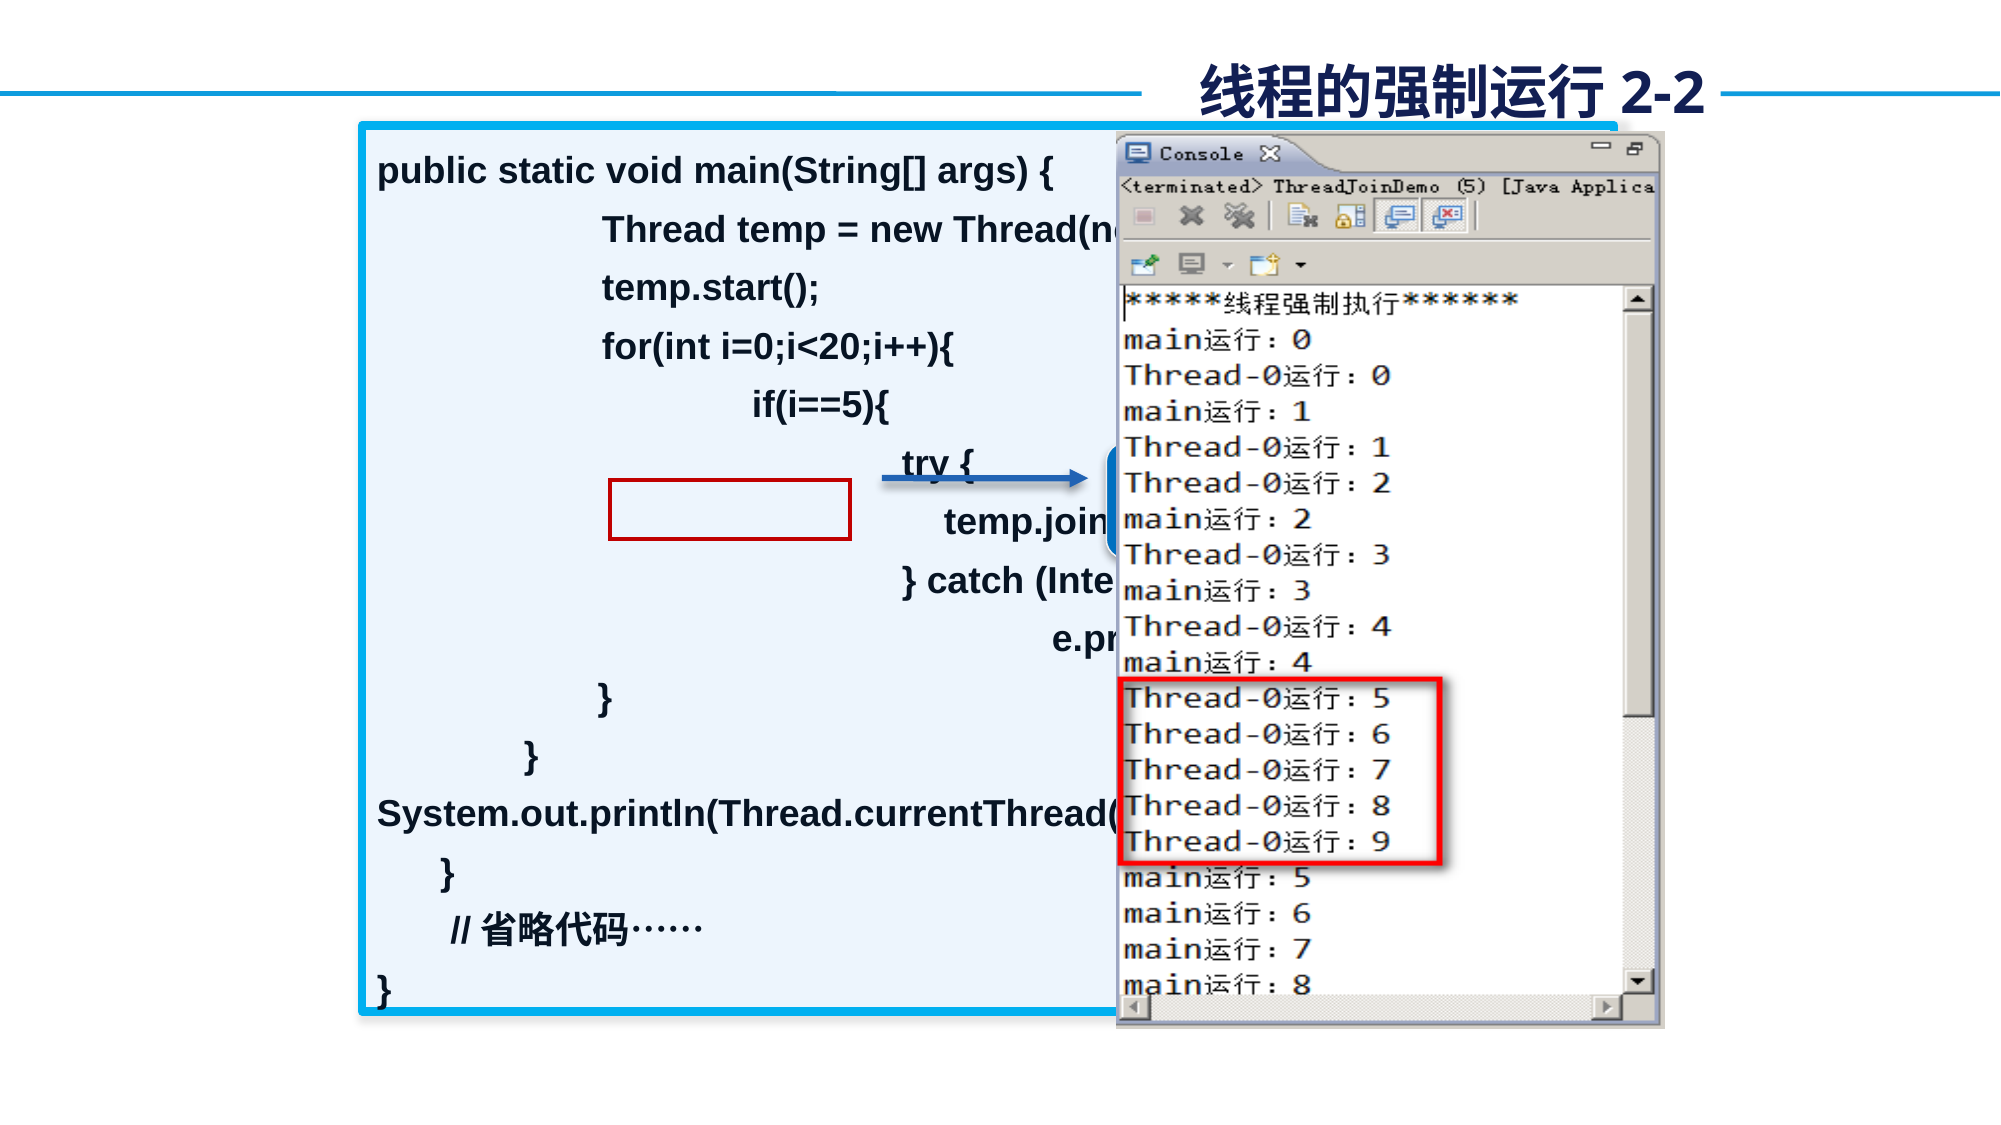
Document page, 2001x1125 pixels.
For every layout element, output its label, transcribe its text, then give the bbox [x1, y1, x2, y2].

title 线程的强制运行2-2 [1141, 47, 1721, 133]
text_box [610, 479, 851, 539]
text_box 阻塞主线程，子线程强制执行 [1106, 449, 1111, 552]
picture [1116, 130, 1665, 1030]
text_box public static void main(String[] args) { Thread temp = new Thread(new MyThread()); temp.start(); for(int i=0;i<20;i++){ if(i==5){ try { temp.join(); } catch (InterruptedException e) { e.printStackTrace(); } } System.out.println(Thread.currentThread().getName()+"运行："+i); } //省略代码…… } [362, 125, 1615, 1012]
text_box [881, 468, 1089, 488]
